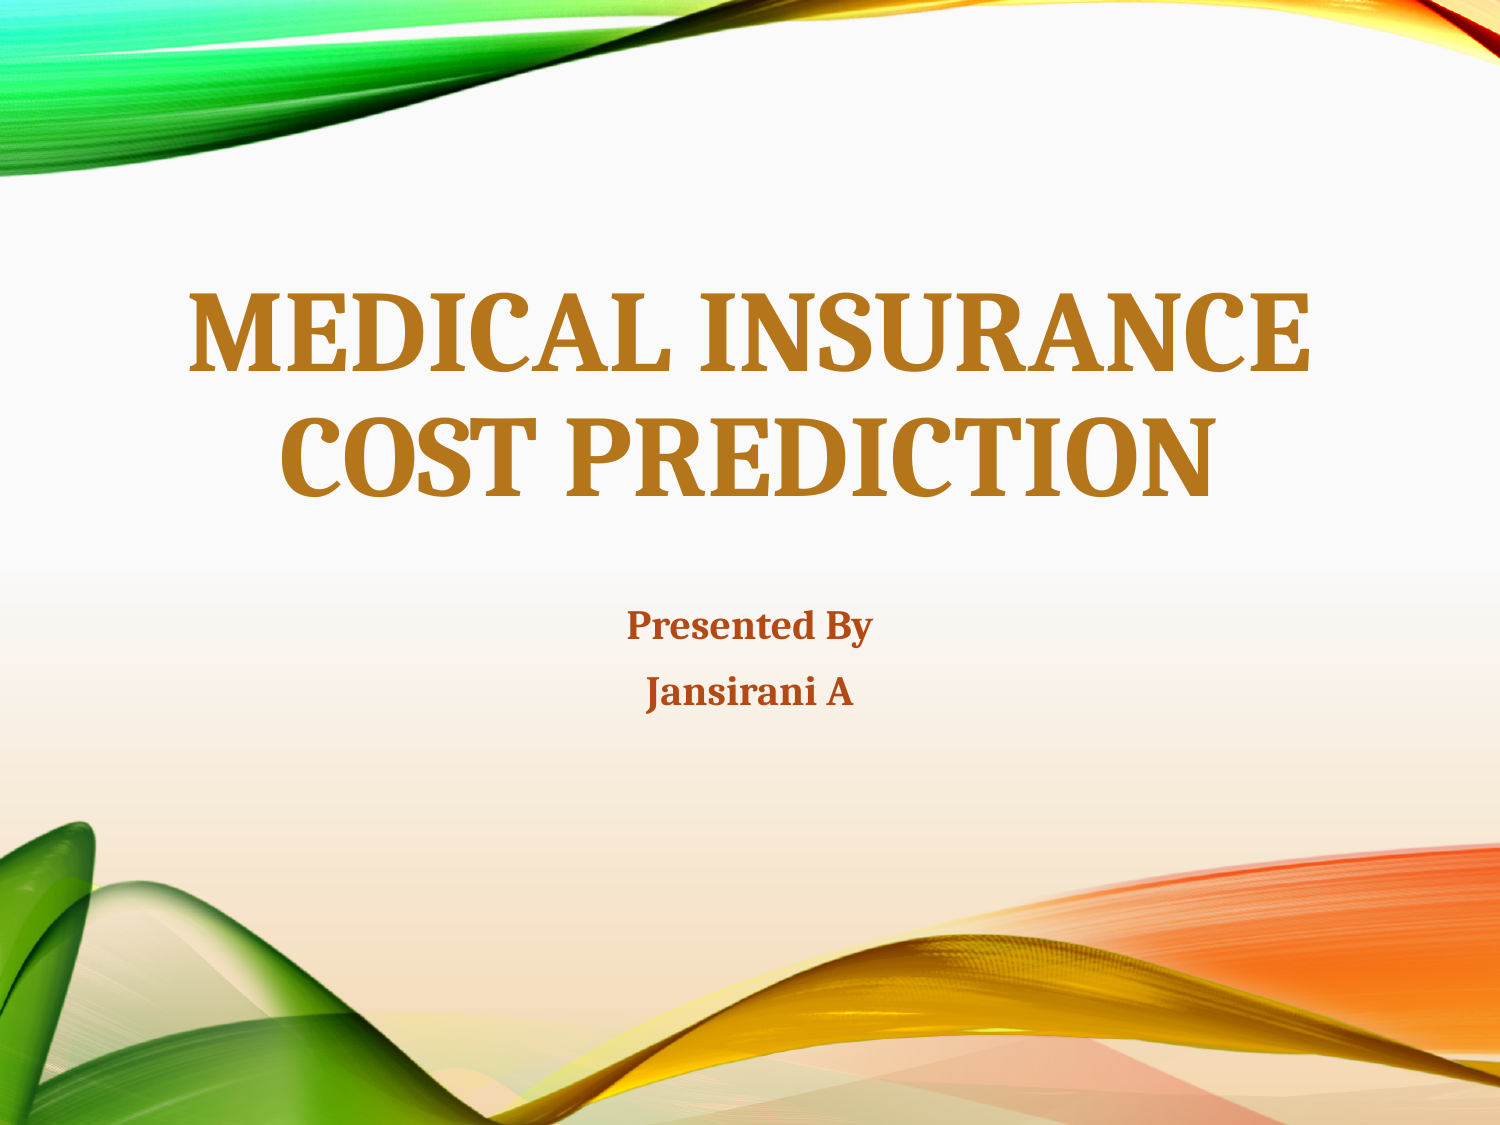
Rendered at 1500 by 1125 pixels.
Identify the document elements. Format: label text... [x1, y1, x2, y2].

subtitle Presented By Jansirani A [150, 595, 1350, 709]
picture [0, 819, 1500, 1125]
picture [0, 0, 1500, 178]
title Medical Insurance Cost Prediction [150, 229, 1350, 530]
